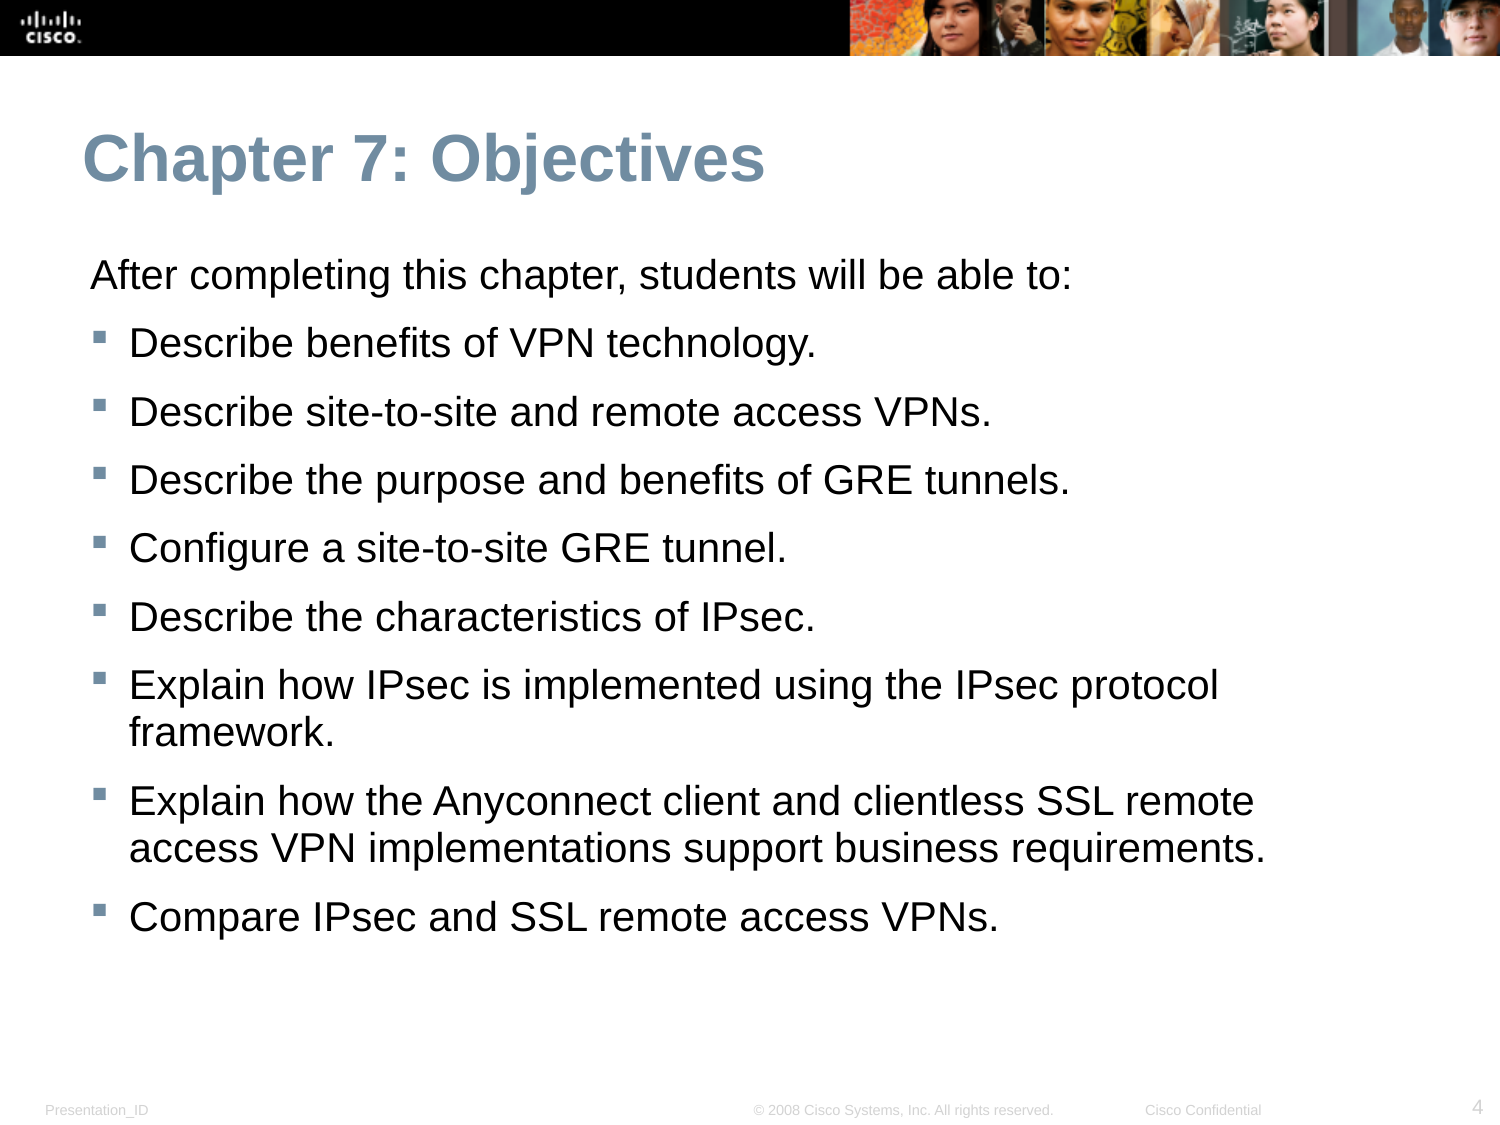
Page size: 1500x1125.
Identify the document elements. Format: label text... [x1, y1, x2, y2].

picture [0, 0, 1500, 56]
title Chapter 7: Objectives [68, 66, 1406, 203]
list After completing this chapter, students will be able to: Describe benefits of VPN technology. Describe site-to-site and remote access VPNs. Describe the purpose and benefits of GRE tunnels. Configure a site-to-site GRE tunnel. Describe the characteristics of IPsec. Explain how IPsec is implemented using the IPsec protocol framework. Explain how the Anyconnect client and clientless SSL remote access VPN implementations support business requirements. Compare IPsec and SSL remote access VPNs. [76, 244, 1389, 1005]
